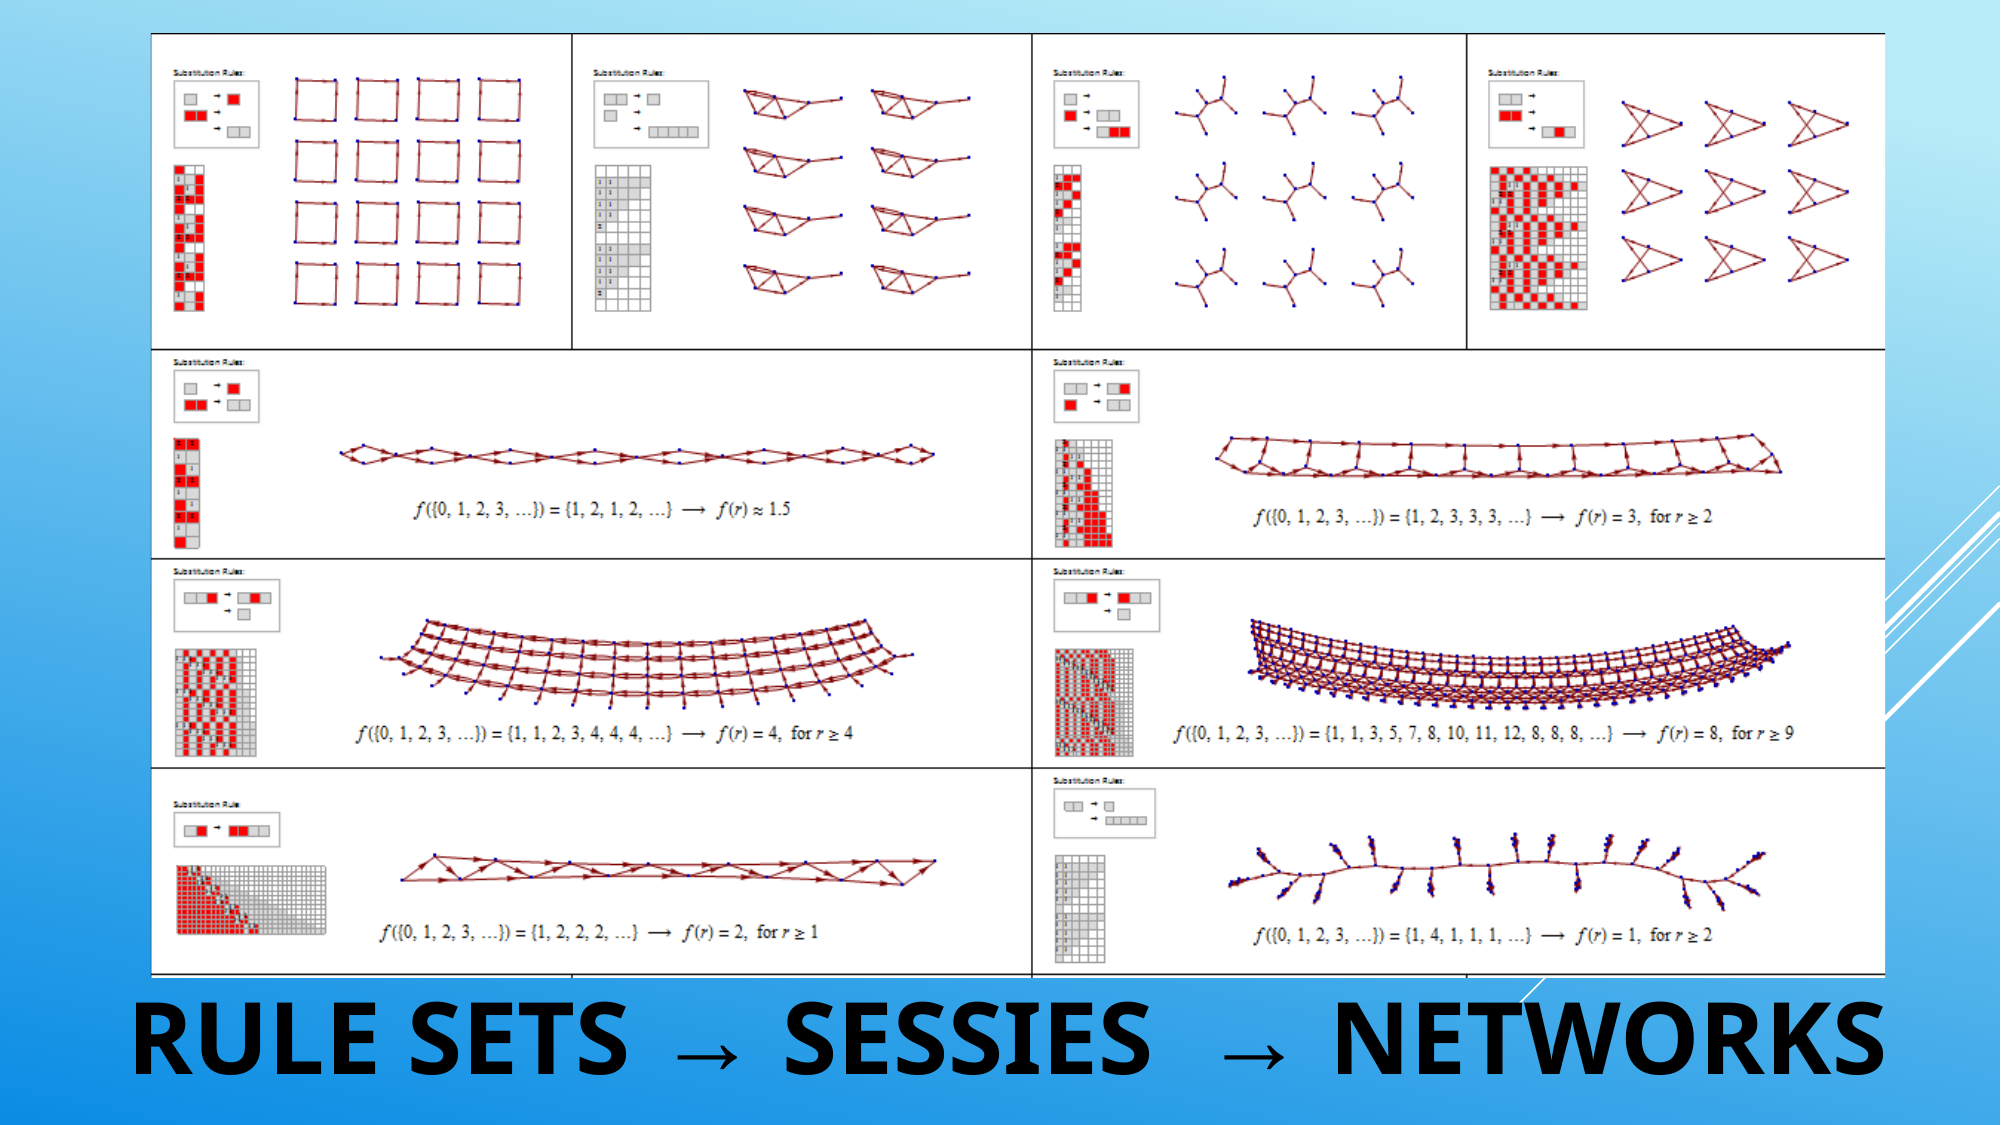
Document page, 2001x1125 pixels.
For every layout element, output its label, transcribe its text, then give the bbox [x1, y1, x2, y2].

title Rule Sets → Sessies → Networks [112, 977, 1929, 1092]
picture [150, 33, 1886, 978]
